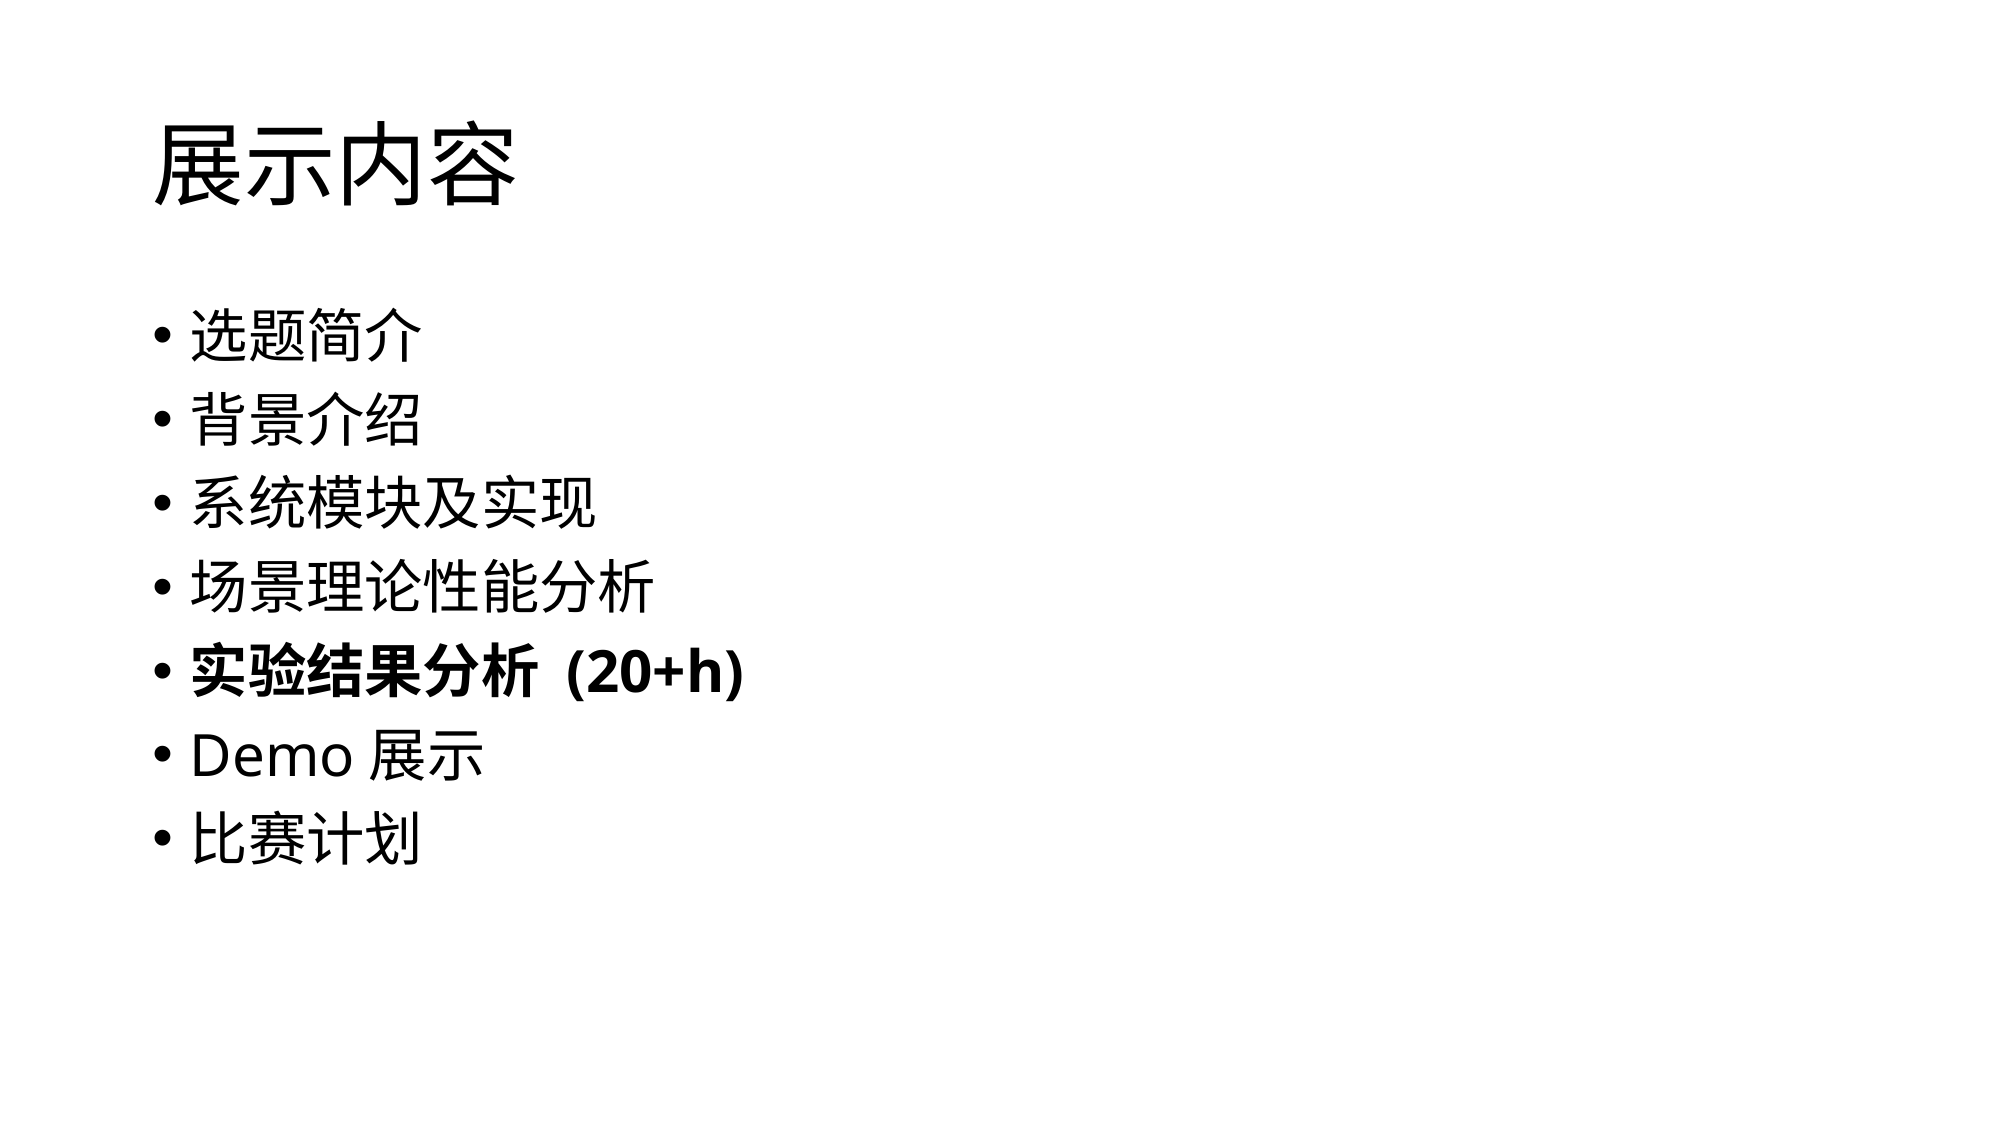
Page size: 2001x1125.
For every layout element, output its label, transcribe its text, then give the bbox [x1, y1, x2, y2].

list 选题简介 背景介绍 系统模块及实现 场景理论性能分析 实验结果分析 (20+h) Demo展示 比赛计划 [137, 299, 1863, 1014]
title 展示内容 [137, 59, 1863, 278]
